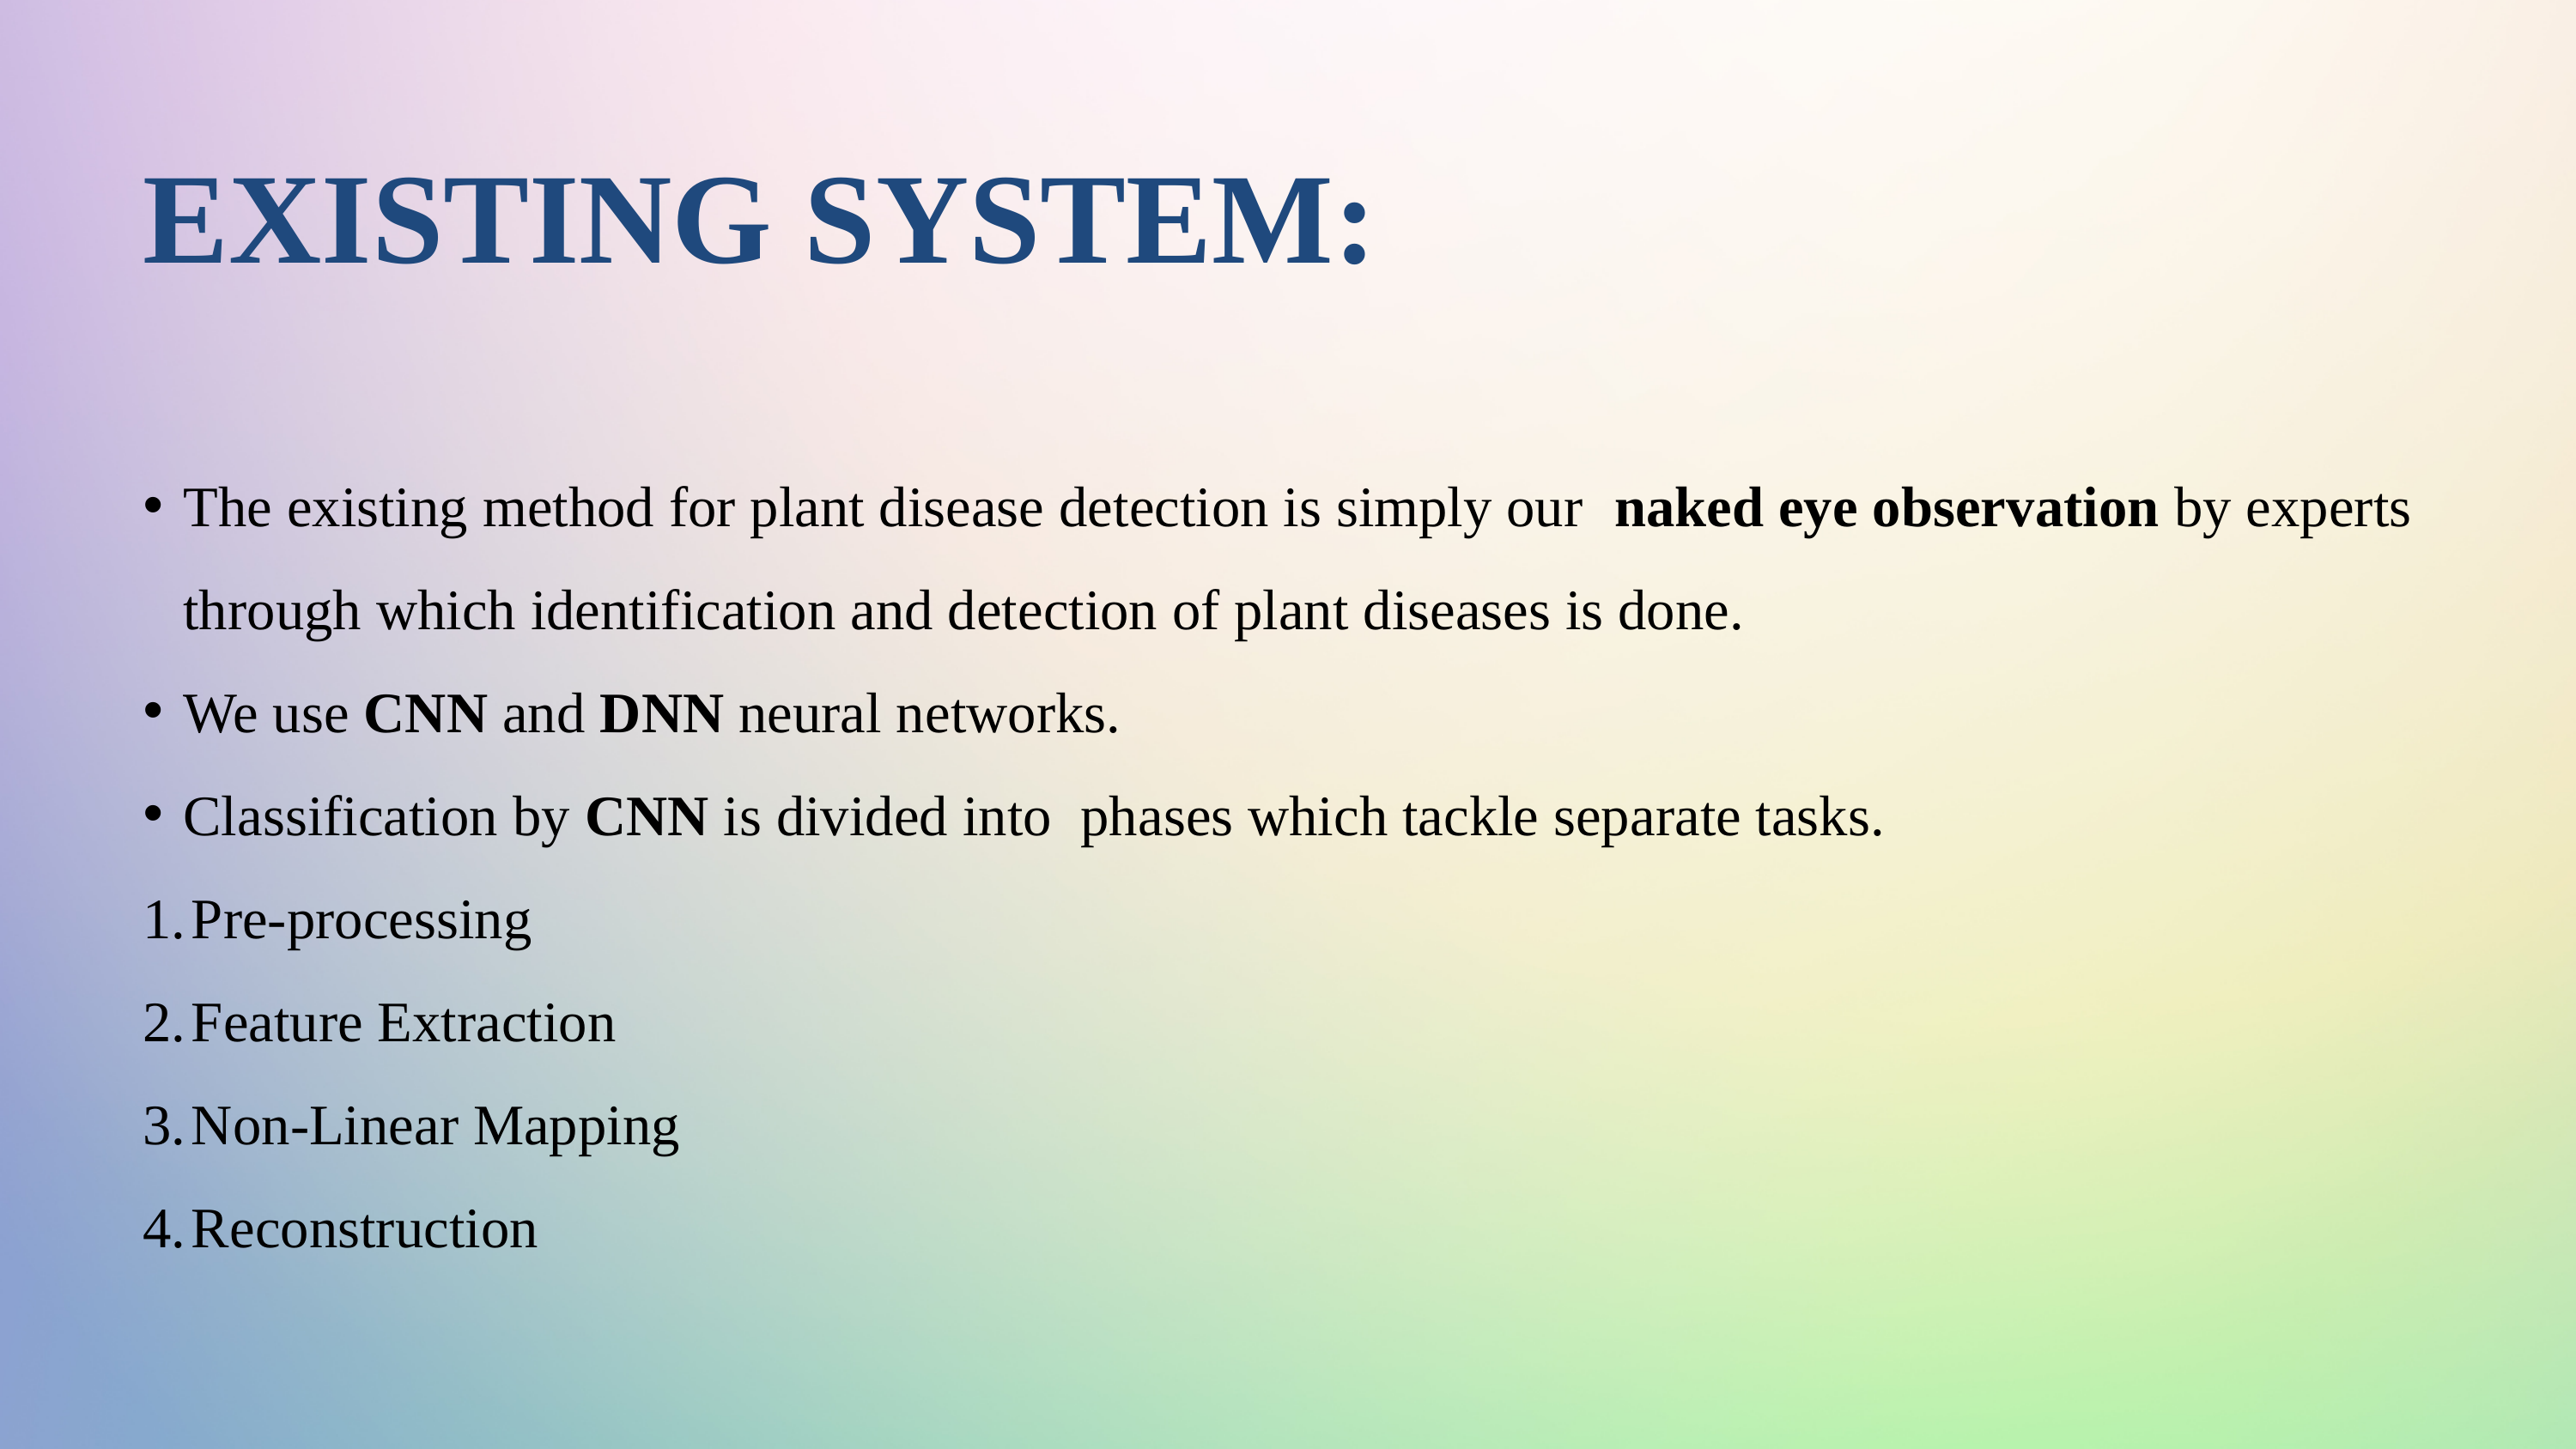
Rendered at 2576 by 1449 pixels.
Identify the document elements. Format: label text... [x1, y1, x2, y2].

list The existing method for plant disease detection is simply our naked eye observation by experts through which identification and detection of plant diseases is done. We use CNN and DNN neural networks. Classification by CNN is divided into phases which tackle separate tasks. Pre-processing Feature Extraction Non-Linear Mapping Reconstruction [143, 435, 2433, 1355]
picture [0, 0, 2576, 1449]
title EXISTING SYSTEM: [143, 134, 1798, 435]
